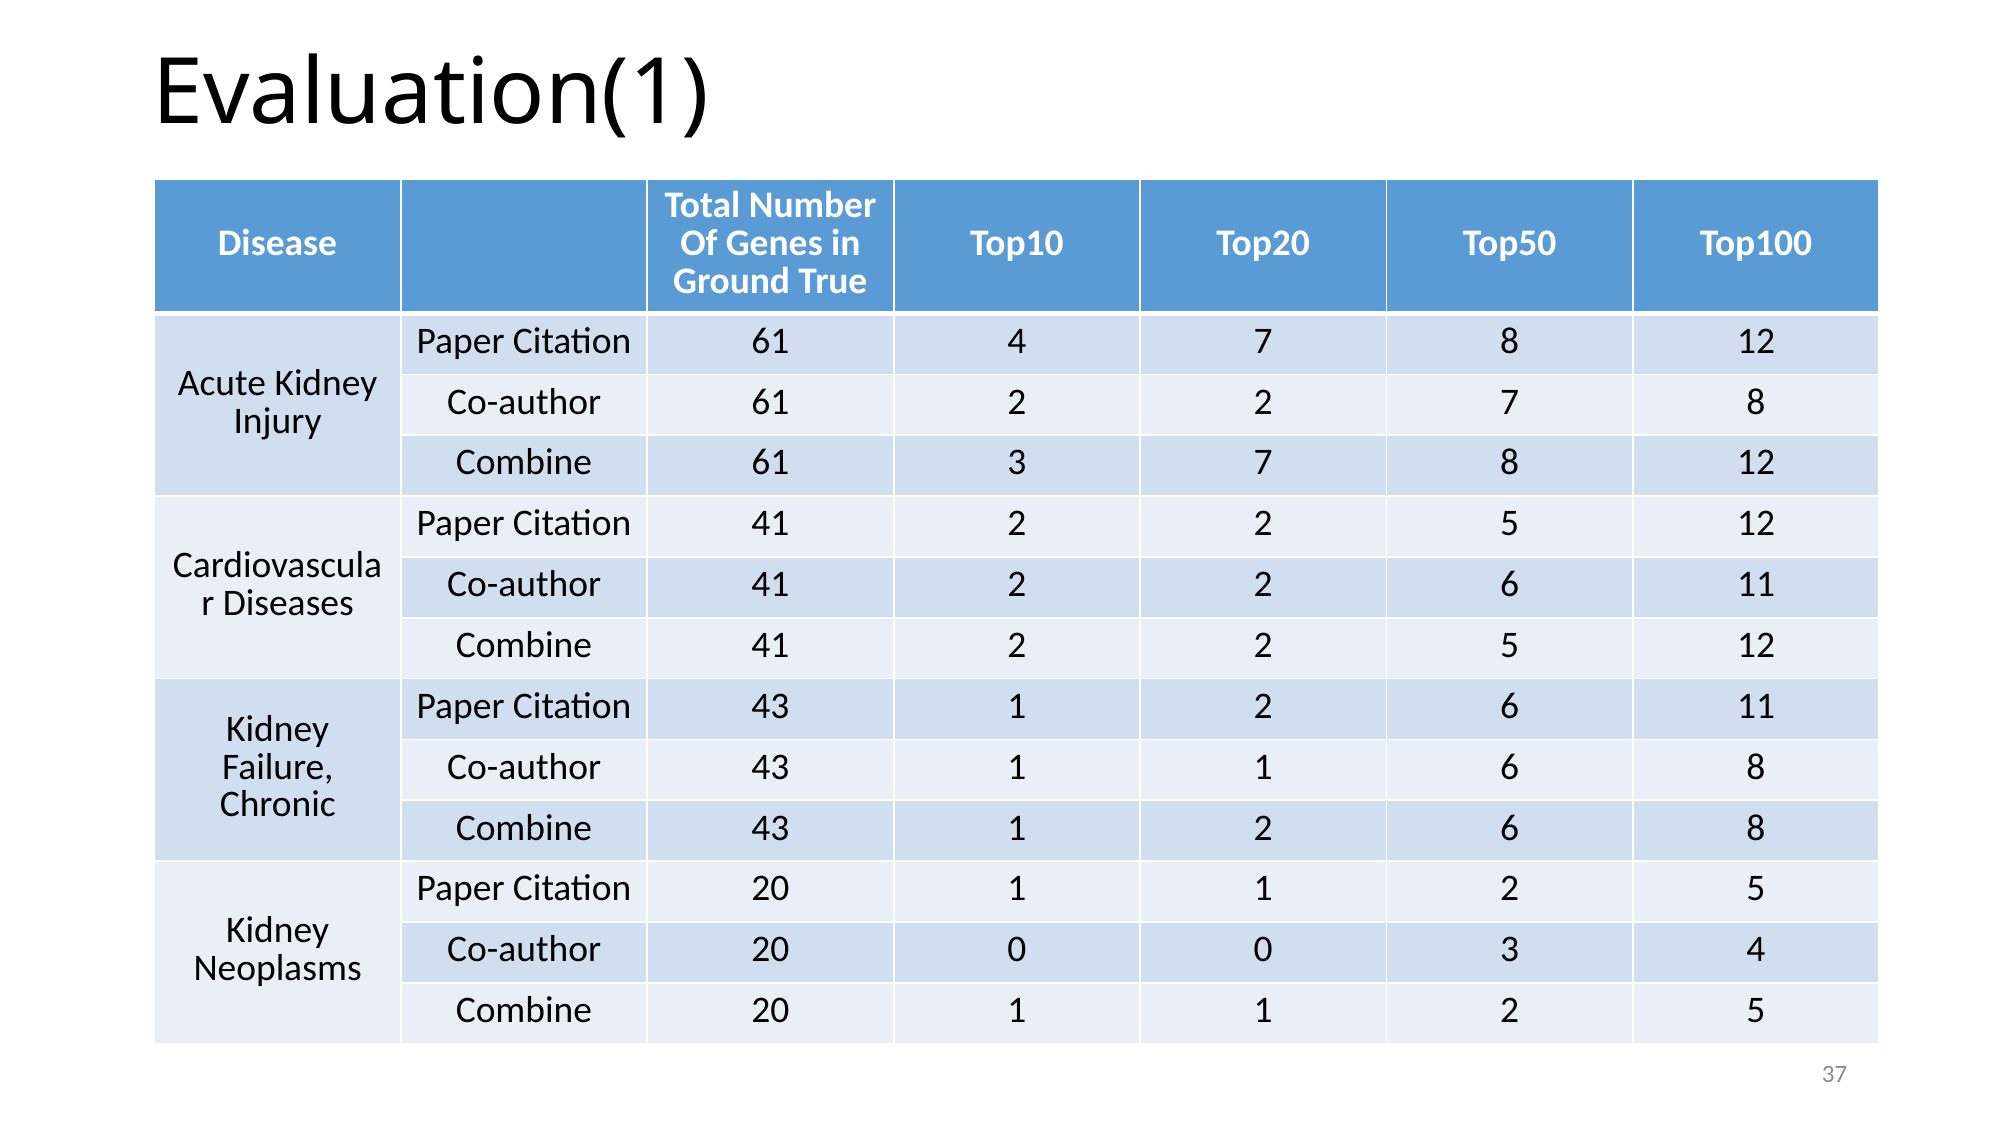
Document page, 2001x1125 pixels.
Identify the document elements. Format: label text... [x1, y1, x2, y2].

table_cell 1 [895, 984, 1139, 1043]
table_cell 2 [1141, 679, 1386, 739]
table_cell Paper Citation [402, 862, 646, 921]
table_cell 2 [895, 497, 1139, 556]
table_cell 7 [1141, 316, 1386, 374]
table_cell 61 [648, 375, 893, 434]
table_cell Paper Citation [402, 497, 646, 556]
table_cell 7 [1387, 375, 1632, 434]
table_header [402, 180, 646, 311]
table_header Disease [155, 180, 400, 311]
table_cell Co-author [402, 375, 646, 434]
table_cell 5 [1387, 497, 1632, 556]
table_cell Kidney Neoplasms [155, 862, 400, 1043]
table_cell 12 [1634, 316, 1878, 374]
table_cell 43 [648, 801, 893, 860]
table_cell 2 [895, 619, 1139, 678]
table_cell 6 [1387, 558, 1632, 617]
table_cell 12 [1634, 436, 1878, 495]
table_cell 12 [1634, 619, 1878, 678]
table_cell 8 [1387, 316, 1632, 374]
table_header Top100 [1634, 180, 1878, 311]
title Evaluation(1) [137, 22, 1863, 166]
table_cell 6 [1387, 740, 1632, 799]
table_cell 7 [1141, 436, 1386, 495]
table_cell 5 [1634, 984, 1878, 1043]
table_cell 1 [895, 862, 1139, 921]
table_cell 1 [1141, 862, 1386, 921]
table_cell 2 [1141, 558, 1386, 617]
table_cell 61 [648, 436, 893, 495]
table_cell Cardiovascular Diseases [155, 497, 400, 678]
table_cell 4 [895, 316, 1139, 374]
table_cell Paper Citation [402, 679, 646, 739]
table_cell Co-author [402, 558, 646, 617]
table_cell 61 [648, 316, 893, 374]
table_header Top10 [895, 180, 1139, 311]
table_cell 1 [895, 740, 1139, 799]
table_cell Combine [402, 436, 646, 495]
table_cell 1 [1141, 984, 1386, 1043]
table_header Top50 [1387, 180, 1632, 311]
table_cell Combine [402, 801, 646, 860]
table_cell 2 [1387, 862, 1632, 921]
table_cell 1 [895, 801, 1139, 860]
table_cell Combine [402, 619, 646, 678]
table_cell 41 [648, 619, 893, 678]
table_cell 2 [1141, 801, 1386, 860]
slide_number 37 [1412, 1042, 1863, 1103]
table_cell 2 [895, 558, 1139, 617]
table_cell 8 [1387, 436, 1632, 495]
table_cell Co-author [402, 923, 646, 982]
table_cell 4 [1634, 923, 1878, 982]
table_cell 5 [1387, 619, 1632, 678]
table_cell Co-author [402, 740, 646, 799]
table_header Top20 [1141, 180, 1386, 311]
table_cell 5 [1634, 862, 1878, 921]
table_cell 0 [1141, 923, 1386, 982]
table_cell 2 [1387, 984, 1632, 1043]
table_cell 1 [1141, 740, 1386, 799]
table_cell 11 [1634, 558, 1878, 617]
table_cell 0 [895, 923, 1139, 982]
table_cell 20 [648, 984, 893, 1043]
table_cell 20 [648, 862, 893, 921]
table_cell 2 [1141, 619, 1386, 678]
table_cell 3 [895, 436, 1139, 495]
table_cell 20 [648, 923, 893, 982]
table_cell 1 [895, 679, 1139, 739]
table_cell 2 [1141, 497, 1386, 556]
table_cell 6 [1387, 801, 1632, 860]
table_cell 6 [1387, 679, 1632, 739]
table_cell 12 [1634, 497, 1878, 556]
table_cell 2 [895, 375, 1139, 434]
table_cell 41 [648, 558, 893, 617]
table_cell 3 [1387, 923, 1632, 982]
table_cell 41 [648, 497, 893, 556]
table_cell Acute Kidney Injury [155, 316, 400, 495]
table_header Total Number Of Genes in Ground True [648, 180, 893, 311]
table_cell 2 [1141, 375, 1386, 434]
table_cell 11 [1634, 679, 1878, 739]
table_cell Kidney Failure, Chronic [155, 679, 400, 860]
table_cell 8 [1634, 801, 1878, 860]
table_cell 8 [1634, 375, 1878, 434]
table_cell Paper Citation [402, 316, 646, 374]
table_cell 43 [648, 740, 893, 799]
table_cell Combine [402, 984, 646, 1043]
table_cell 43 [648, 679, 893, 739]
table_cell 8 [1634, 740, 1878, 799]
